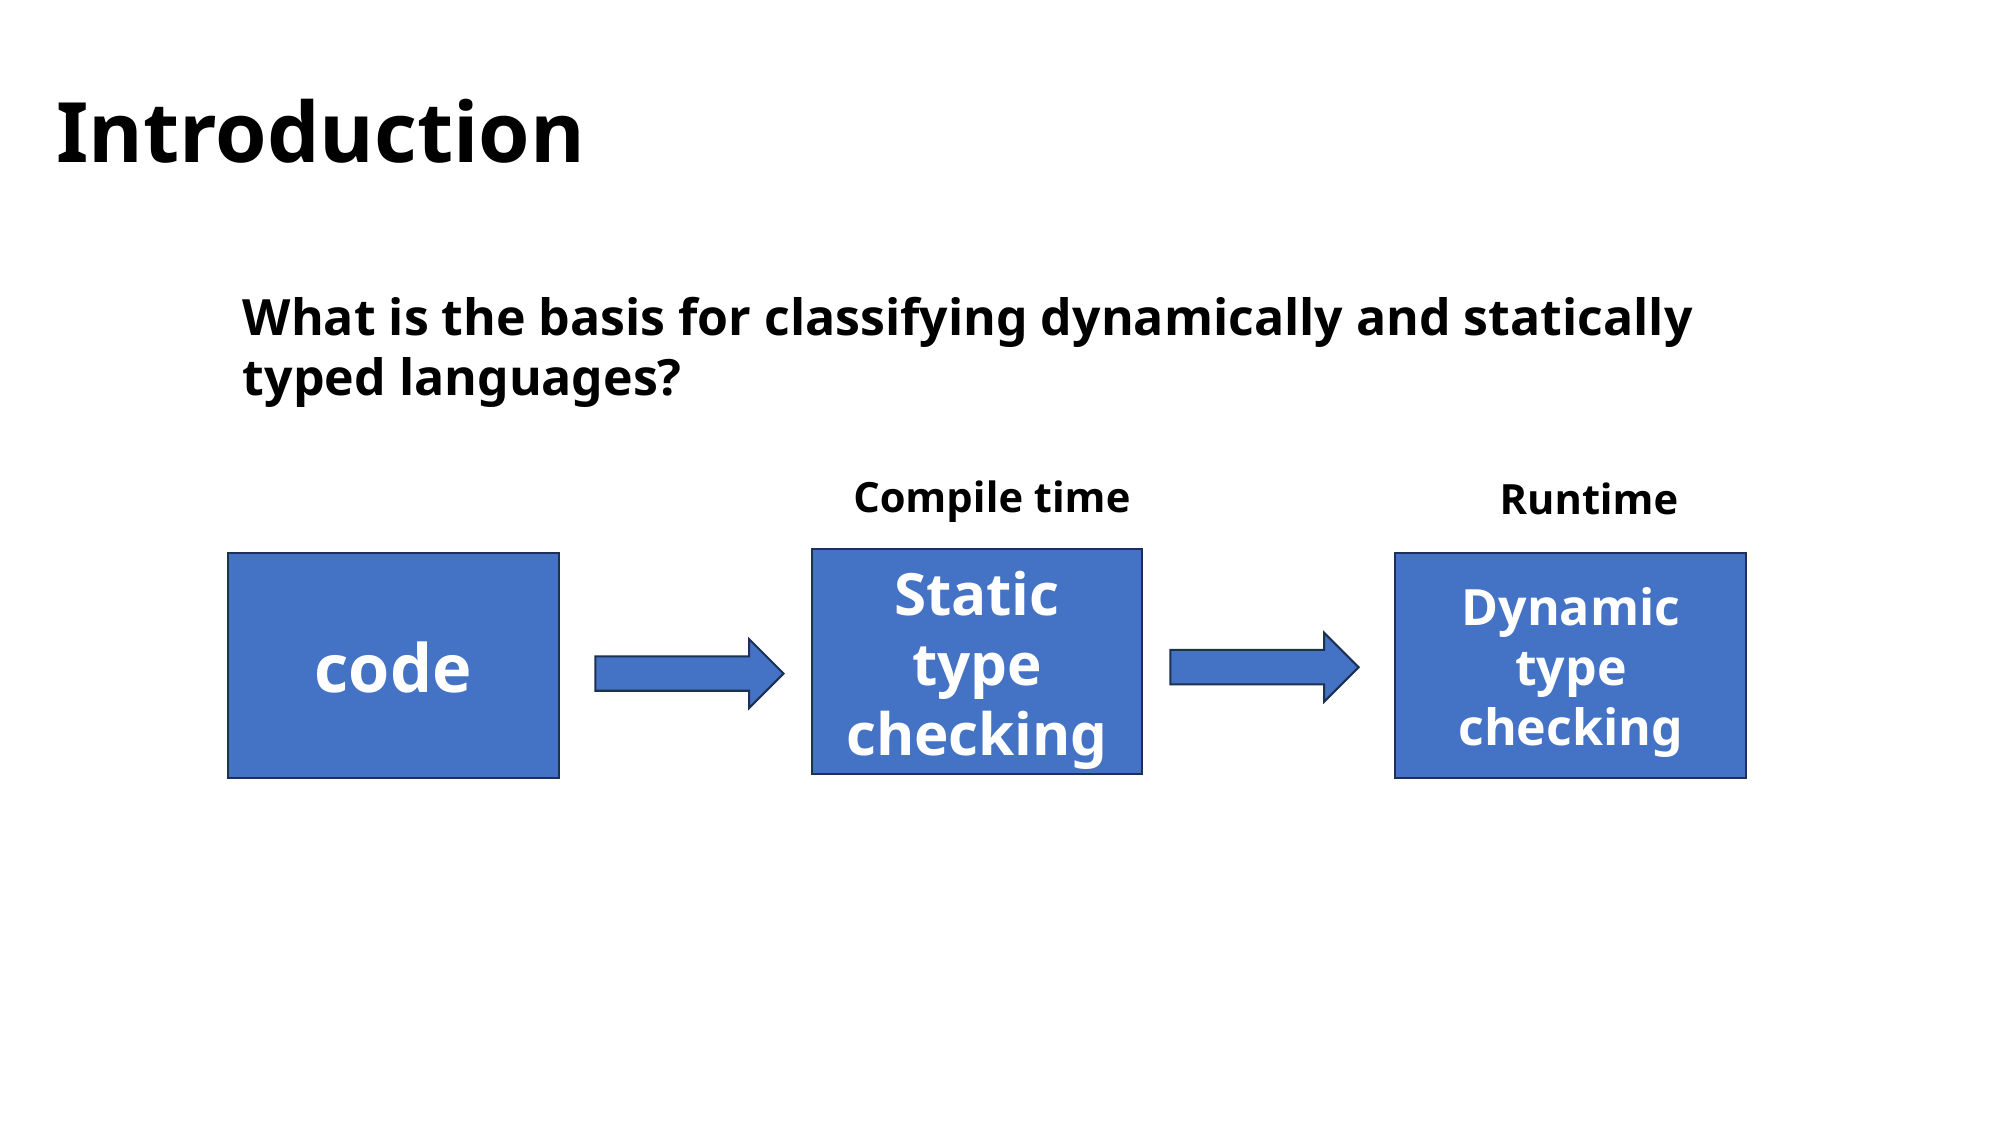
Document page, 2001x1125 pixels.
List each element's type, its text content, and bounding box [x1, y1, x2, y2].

text_box [1169, 630, 1361, 705]
text_box [594, 636, 786, 711]
text_box Compile time [838, 463, 1162, 528]
text_box code [227, 552, 560, 779]
text_box What is the basis for classifying dynamically and statically typed languages? [228, 278, 1747, 414]
text_box Introduction [41, 71, 601, 187]
text_box Runtime [1484, 465, 1694, 531]
text_box Static type checking [811, 548, 1143, 775]
text_box Dynamic type checking [1394, 552, 1747, 779]
